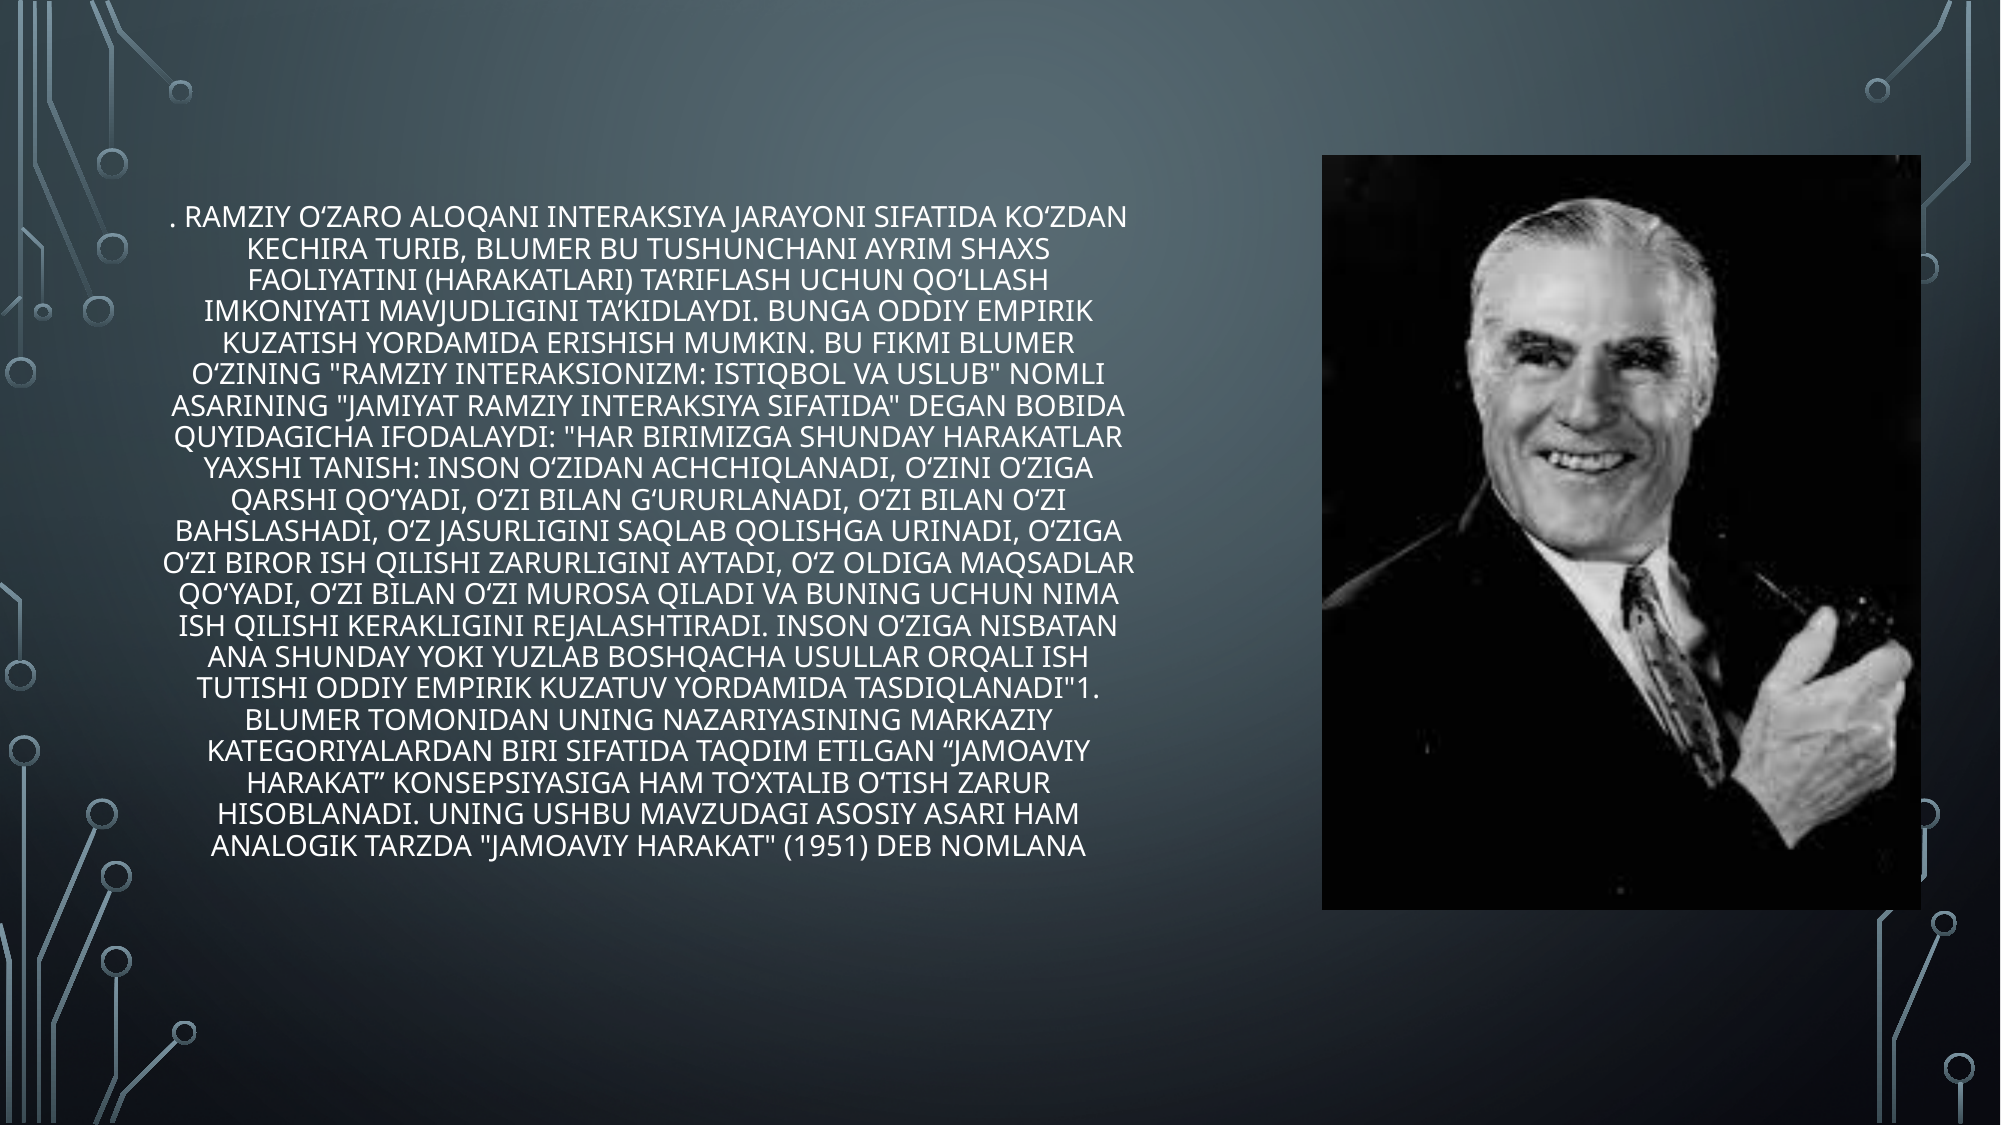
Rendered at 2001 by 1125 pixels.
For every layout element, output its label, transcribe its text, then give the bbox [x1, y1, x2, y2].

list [1321, 154, 1922, 910]
title . Ramziy o‘zaro aloqani interaksiya jarayoni sifatida ko‘zdan kechira turib, Blumer bu tushunchani ayrim shaxs faoliyatini (harakatlari) ta’riflash uchun qo‘llash imkoniyati mavjudligini ta’kidlaydi. Bunga oddiy empirik kuzatish yordamida erishish mumkin. Bu fikmi Blumer o‘zining "Ramziy interaksionizm: istiqbol va uslub" nomli asarining "Jamiyat ramziy interaksiya sifatida" degan bobida quyidagicha ifodalaydi: "Har birimizga shunday harakatlar yaxshi tanish: inson o‘zidan achchiqlanadi, o‘zini o‘ziga qarshi qo‘yadi, o‘zi bilan g‘ururlanadi, o‘zi bilan o‘zi bahslashadi, o‘z jasurligini saqlab qolishga urinadi, o‘ziga o‘zi biror ish qilishi zarurligini aytadi, o‘z oldiga maqsadlar qo‘yadi, o‘zi bilan o‘zi murosa qiladi va buning uchun nima ish qilishi kerakligini rejalashtiradi. Inson o‘ziga nisbatan ana shunday yoki yuzlab boshqacha usullar orqali ish tutishi oddiy empirik kuzatuv yordamida tasdiqlanadi"1. Blumer tomonidan uning nazariyasining markaziy kategoriyalardan biri sifatida taqdim etilgan “jamoaviy harakat” konsepsiyasiga ham to‘xtalib o‘tish zarur hisoblanadi. Uning ushbu mavzudagi asosiy asari ham analogik tarzda "Jamoaviy harakat" (1951) deb nomlana [145, 468, 1153, 597]
